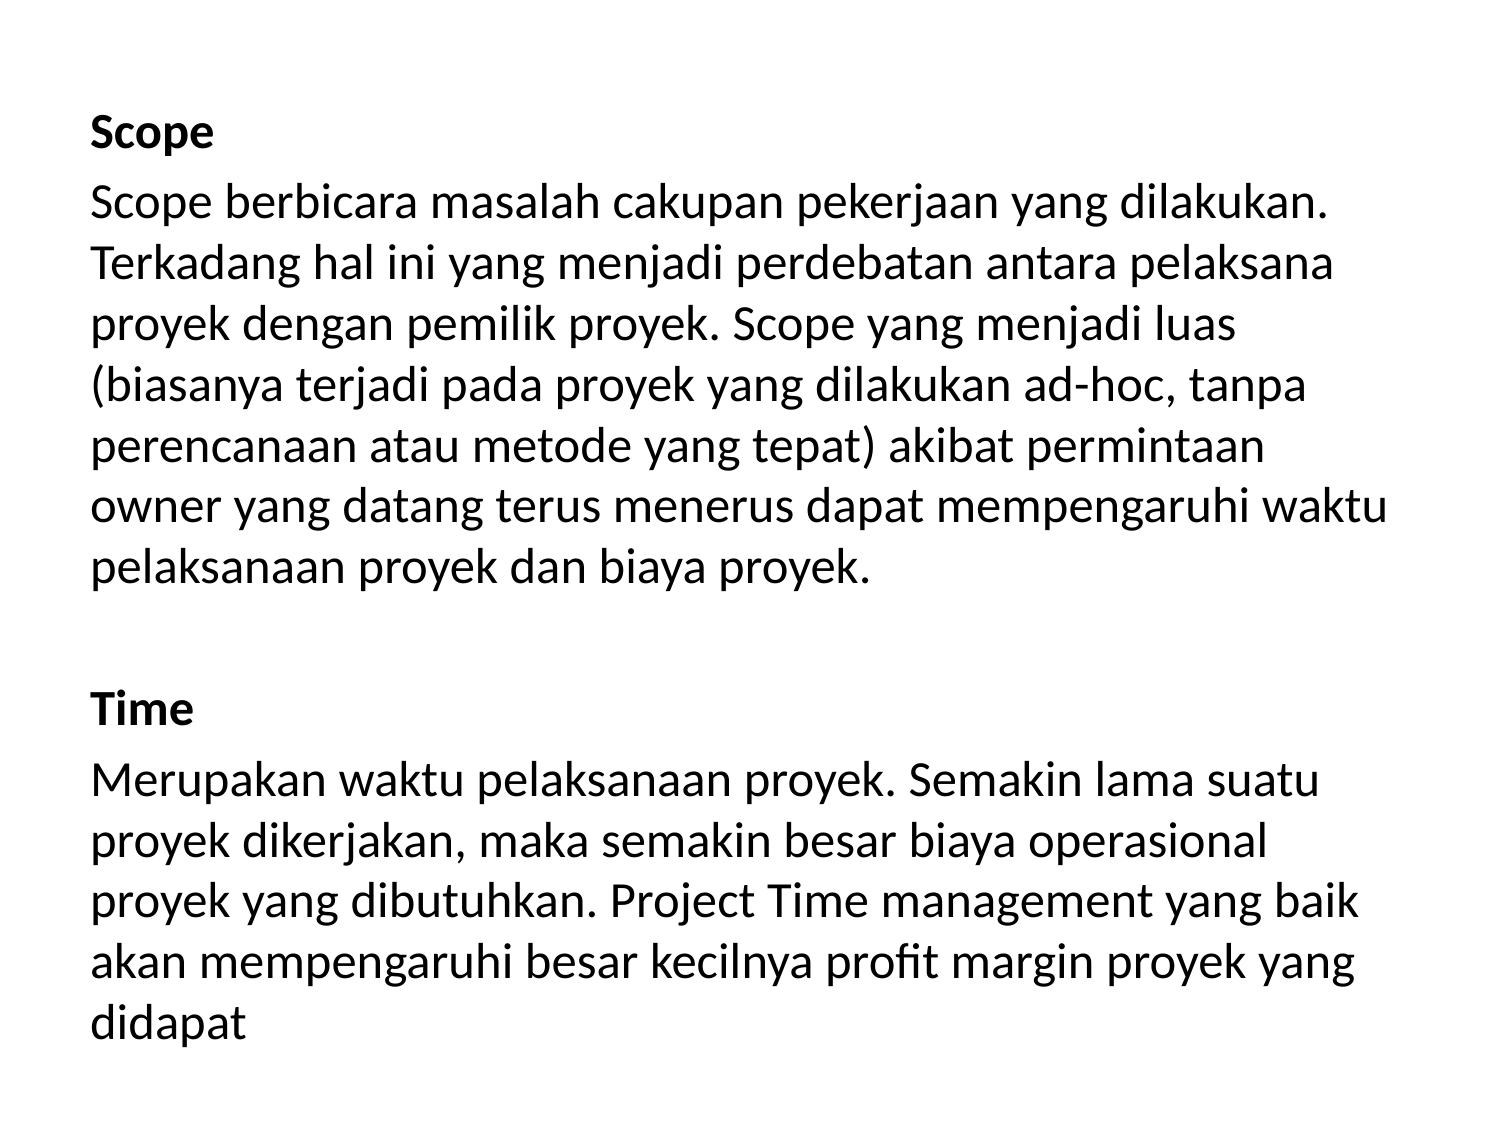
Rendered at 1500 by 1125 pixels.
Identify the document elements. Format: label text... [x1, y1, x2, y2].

list Scope Scope berbicara masalah cakupan pekerjaan yang dilakukan. Terkadang hal ini yang menjadi perdebatan antara pelaksana proyek dengan pemilik proyek. Scope yang menjadi luas (biasanya terjadi pada proyek yang dilakukan ad-hoc, tanpa perencanaan atau metode yang tepat) akibat permintaan owner yang datang terus menerus dapat mempengaruhi waktu pelaksanaan proyek dan biaya proyek. Time Merupakan waktu pelaksanaan proyek. Semakin lama suatu proyek dikerjakan, maka semakin besar biaya operasional proyek yang dibutuhkan. Project Time management yang baik akan mempengaruhi besar kecilnya profit margin proyek yang didapat [75, 90, 1425, 1059]
